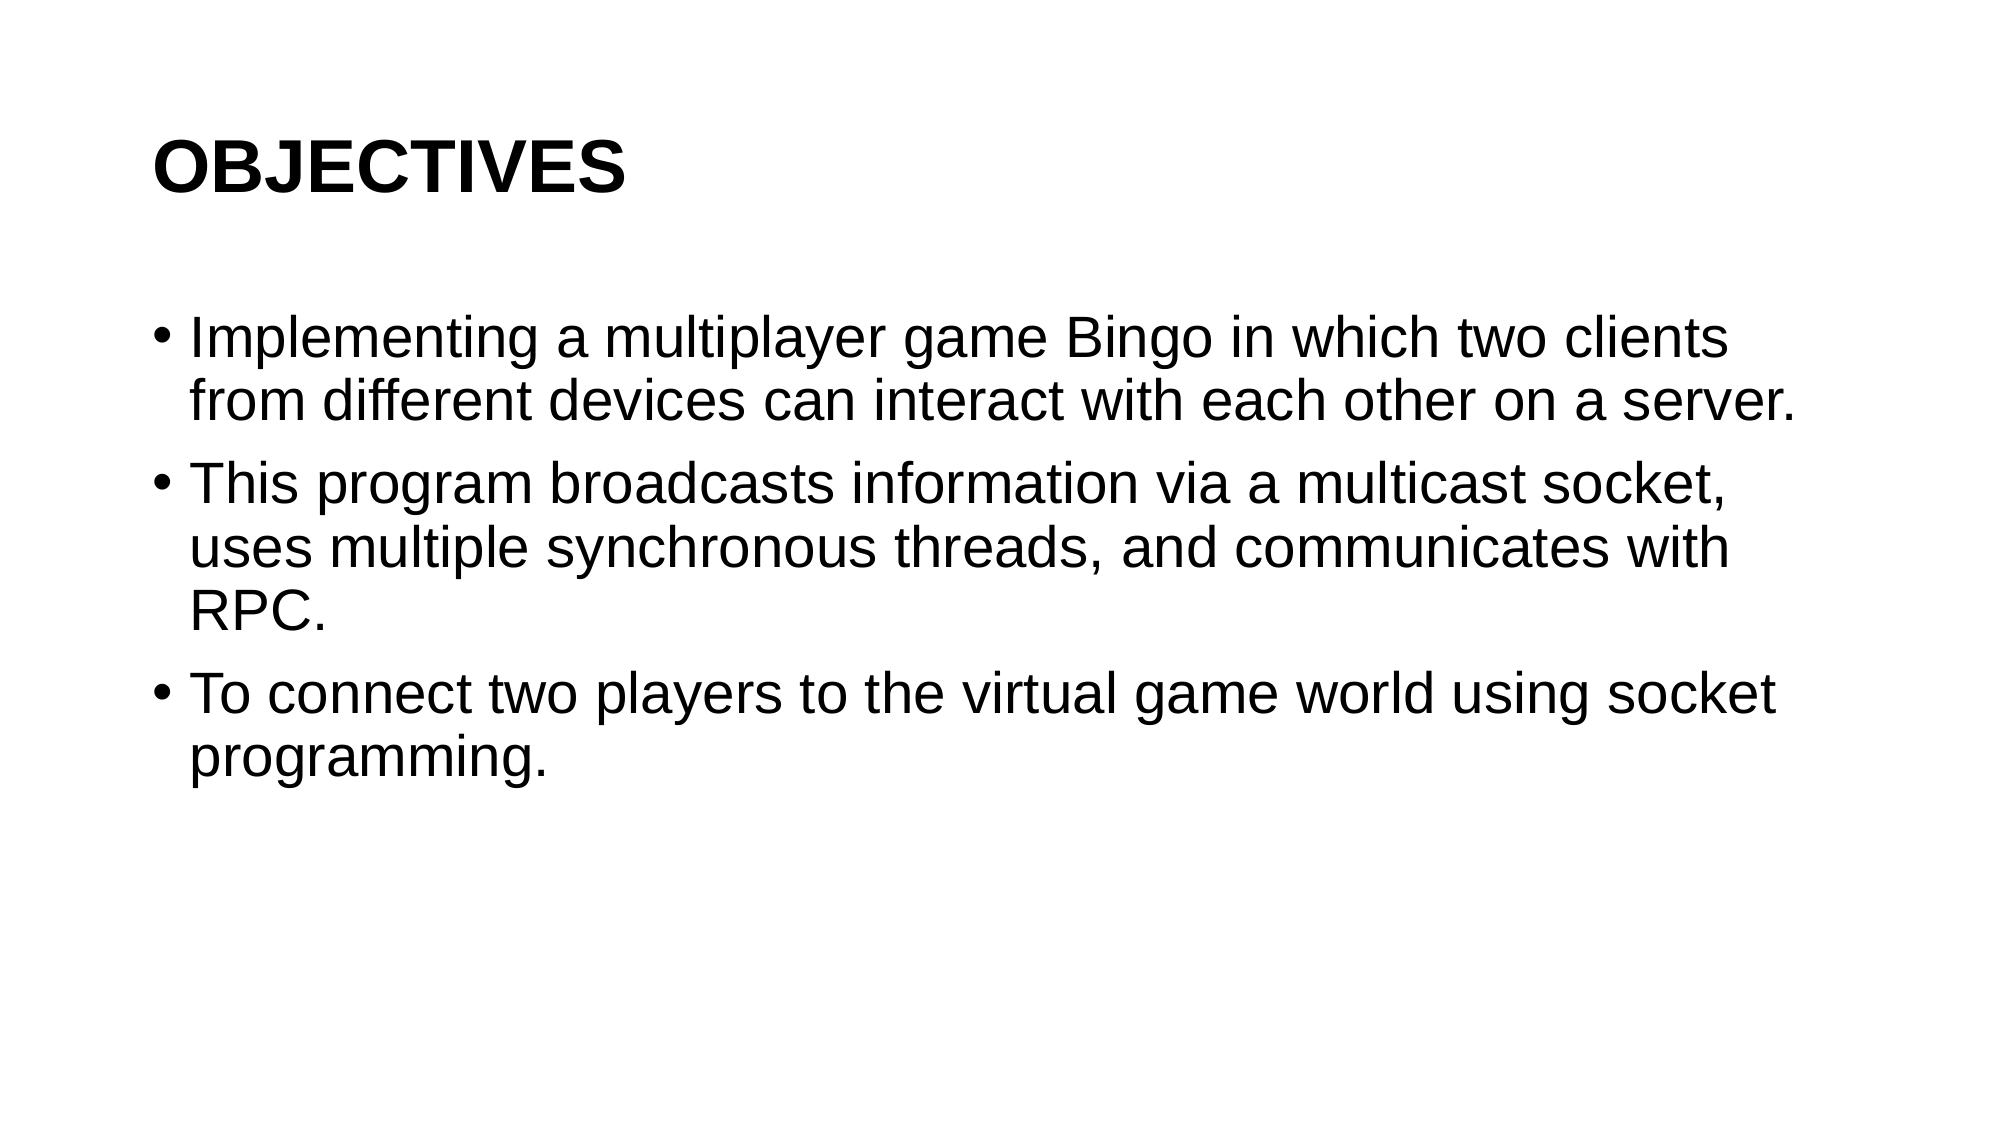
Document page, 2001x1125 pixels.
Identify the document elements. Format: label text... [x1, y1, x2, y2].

title OBJECTIVES [137, 59, 1863, 278]
list Implementing a multiplayer game Bingo in which two clients from different devices can interact with each other on a server. This program broadcasts information via a multicast socket, uses multiple synchronous threads, and communicates with RPC. To connect two players to the virtual game world using socket programming. [137, 299, 1863, 1014]
